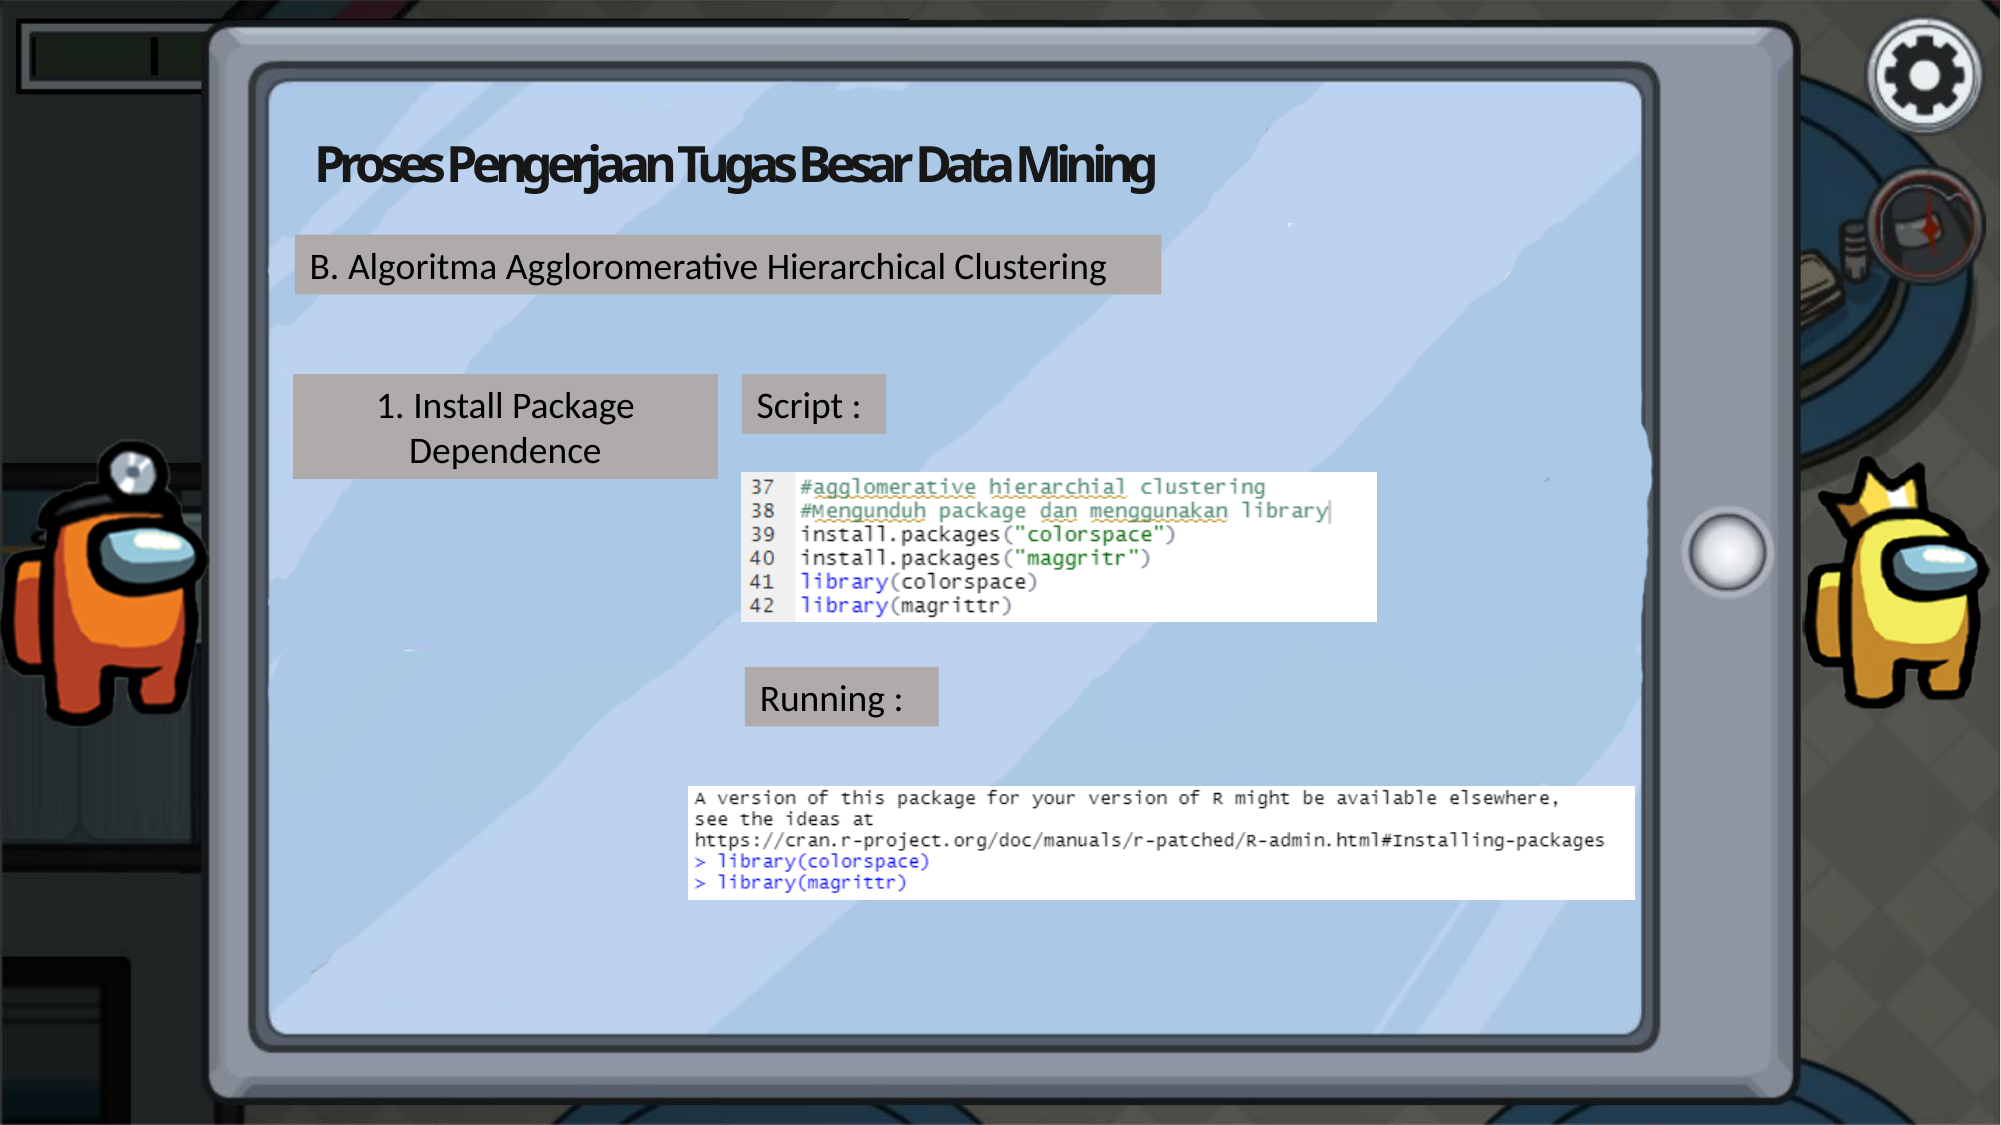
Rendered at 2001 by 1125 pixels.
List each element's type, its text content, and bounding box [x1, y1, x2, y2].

picture [0, 0, 2001, 1125]
text_box 1. Install Package Dependence [293, 374, 718, 479]
text_box Running : [744, 666, 939, 727]
text_box B. Algoritma Aggloromerative Hierarchical Clustering [294, 234, 1162, 295]
text_box Proses Pengerjaan Tugas Besar Data Mining [299, 124, 1391, 200]
text_box Script : [741, 374, 887, 434]
